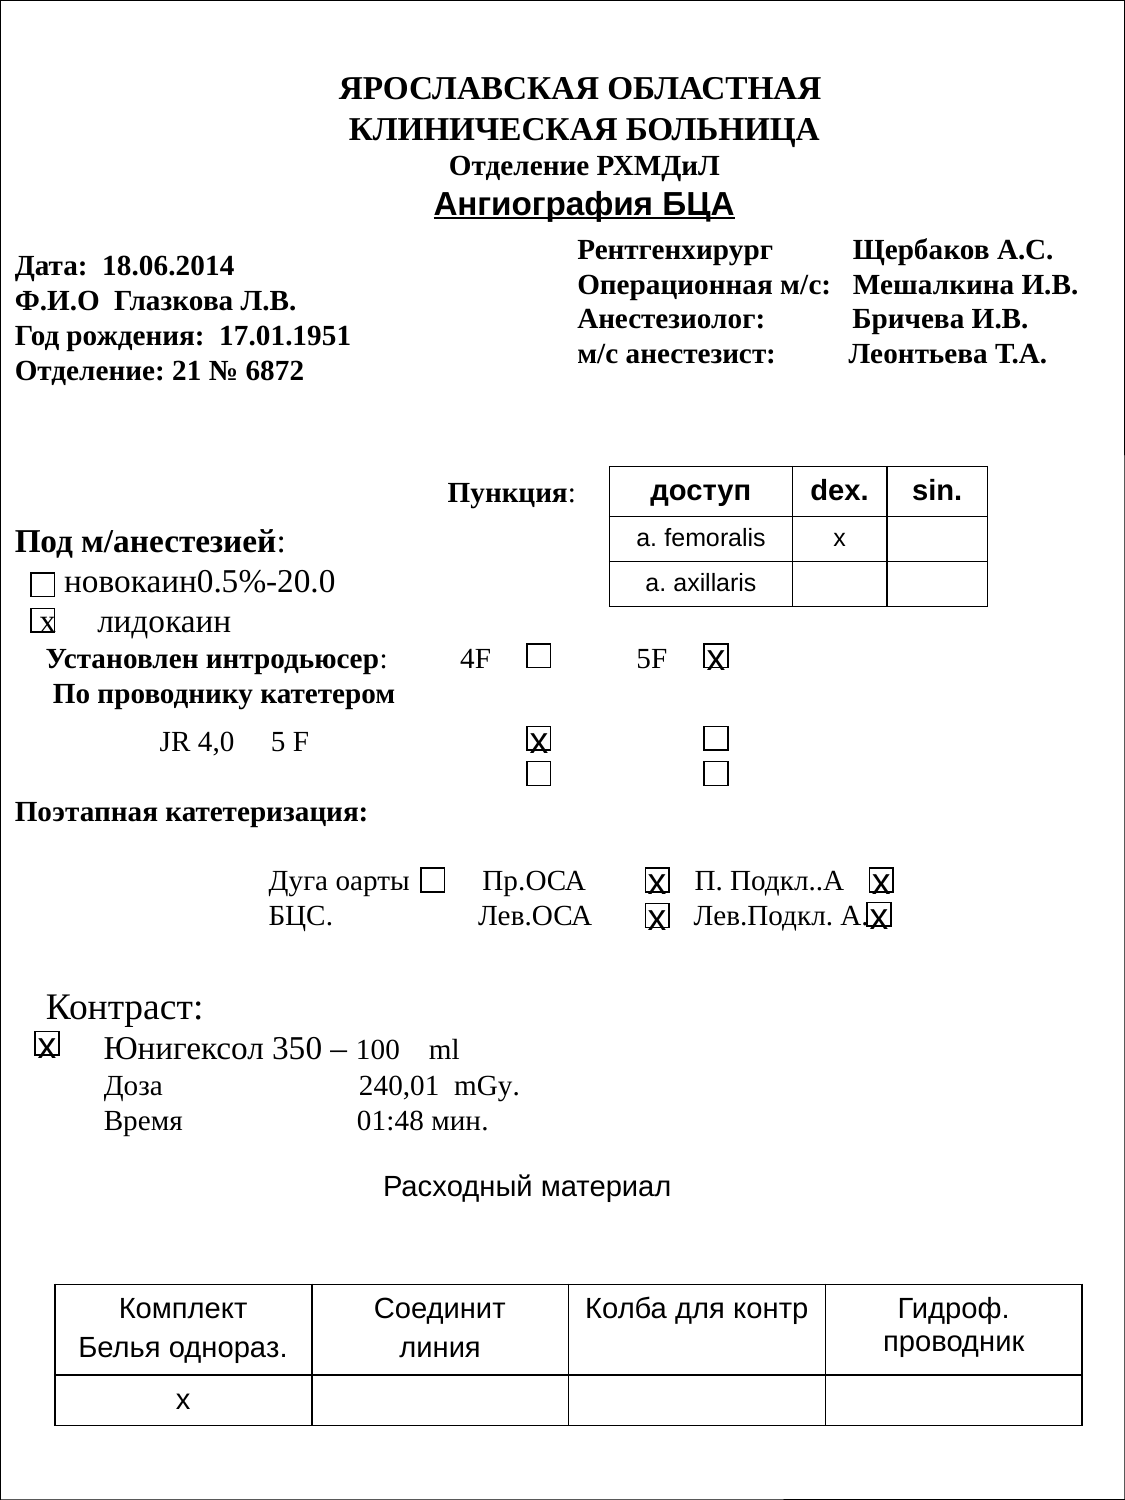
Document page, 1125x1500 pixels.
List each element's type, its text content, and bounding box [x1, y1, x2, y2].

text_box [527, 761, 551, 786]
table_header Колба для контр [569, 1285, 825, 1374]
text_box Пункция: [432, 466, 592, 517]
text_box х [704, 643, 728, 668]
text_box [31, 608, 55, 632]
text_box ЯРОСЛАВСКАЯ ОБЛАСТНАЯ КЛИНИЧЕСКАЯ БОЛЬНИЦА Отделение РХМДиЛ Ангиография БЦА [78, 53, 1091, 275]
text_box [527, 643, 551, 668]
text_box [704, 761, 728, 786]
table_cell a. axillaris [610, 562, 792, 606]
text_box х [867, 902, 891, 926]
text_box [704, 726, 728, 750]
table_cell [793, 562, 886, 606]
table_header sin. [888, 467, 987, 516]
table_cell [313, 1376, 568, 1425]
table_cell [569, 1376, 825, 1425]
table_header Комплект Белья однораз. [56, 1285, 311, 1374]
table_cell [826, 1376, 1081, 1425]
text_box х [35, 1031, 59, 1055]
text_box х [527, 726, 551, 750]
text_box х [869, 868, 894, 892]
table_header dex. [793, 467, 886, 516]
text_box х [645, 868, 669, 892]
text_box Рентгенхирург Щербаков А.С. Операционная м/с: Мешалкина И.В. Анестезиолог: Бричева И.В. м/с анестезист: Леонтьева Т.А. [562, 222, 1125, 378]
table_cell [888, 517, 987, 561]
text_box Установлен интродьюсер: 4F 5F По проводнику катетером [30, 631, 980, 714]
table_cell a. femoralis [610, 517, 792, 561]
table_header доступ [610, 467, 792, 516]
table_cell [888, 562, 987, 606]
table_header Гидроф. проводник [826, 1285, 1081, 1374]
text_box [420, 868, 445, 892]
text_box Расходный материал [1, 1160, 1090, 1315]
text_box Дата: 18.06.2014 Ф.И.О Глазкова Л.В. Год рождения: 17.01.1951 Отделение: 21 № 6872 [0, 187, 434, 446]
table_cell х [56, 1376, 311, 1425]
text_box Под м/анестезией: новокаин0.5%-20.0 х лидокаин [1, 442, 513, 714]
text_box х [645, 903, 669, 928]
table_cell х [793, 517, 886, 561]
text_box [31, 572, 55, 597]
text_box JR 4,0 5 F Поэтапная катетеризация: Дуга оарты Пр.ОСА П. Подкл..А БЦС. Лев.ОСА Лев.Подкл. А. [1, 714, 1125, 1009]
table_header Соединит линия [313, 1285, 568, 1374]
text_box [1, 159, 497, 442]
text_box Контраст: Юнигексол 350 – 100 ml Доза 240,01 mGy. Время 01:48 мин. [31, 1009, 590, 1160]
